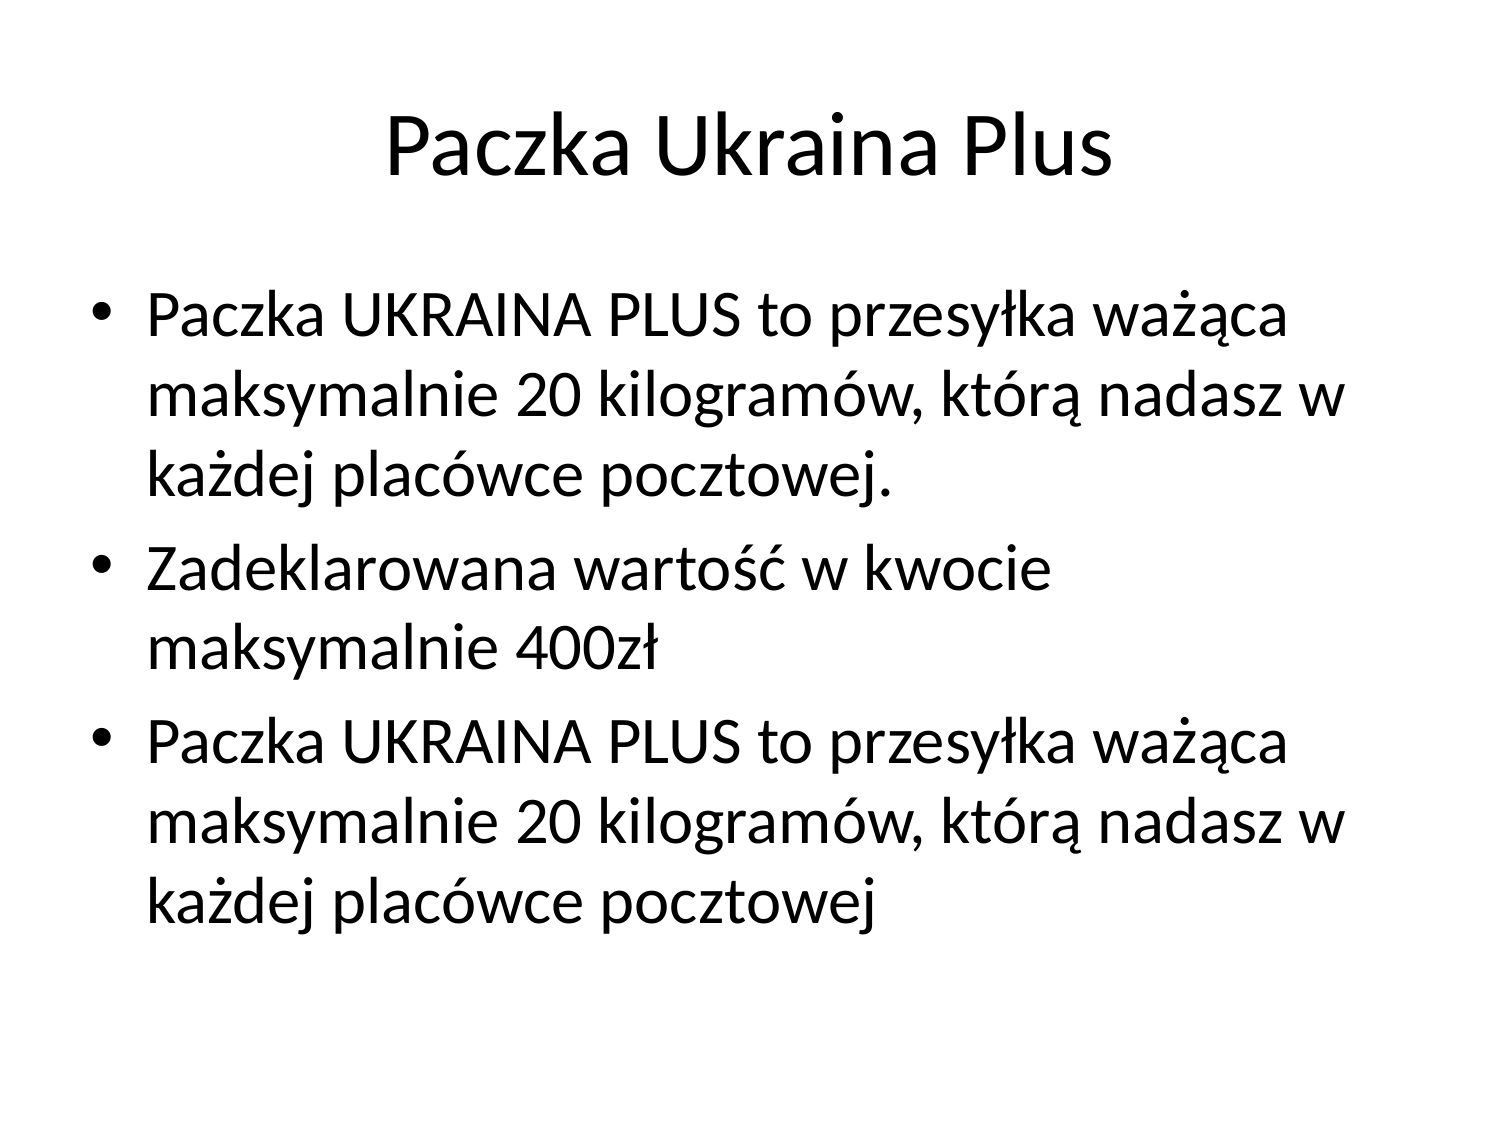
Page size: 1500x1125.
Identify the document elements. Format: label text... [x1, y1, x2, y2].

title Paczka Ukraina Plus [75, 45, 1425, 233]
list Paczka UKRAINA PLUS to przesyłka ważąca maksymalnie 20 kilogramów, którą nadasz w każdej placówce pocztowej. Zadeklarowana wartość w kwocie maksymalnie 400zł Paczka UKRAINA PLUS to przesyłka ważąca maksymalnie 20 kilogramów, którą nadasz w każdej placówce pocztowej [75, 262, 1425, 1005]
